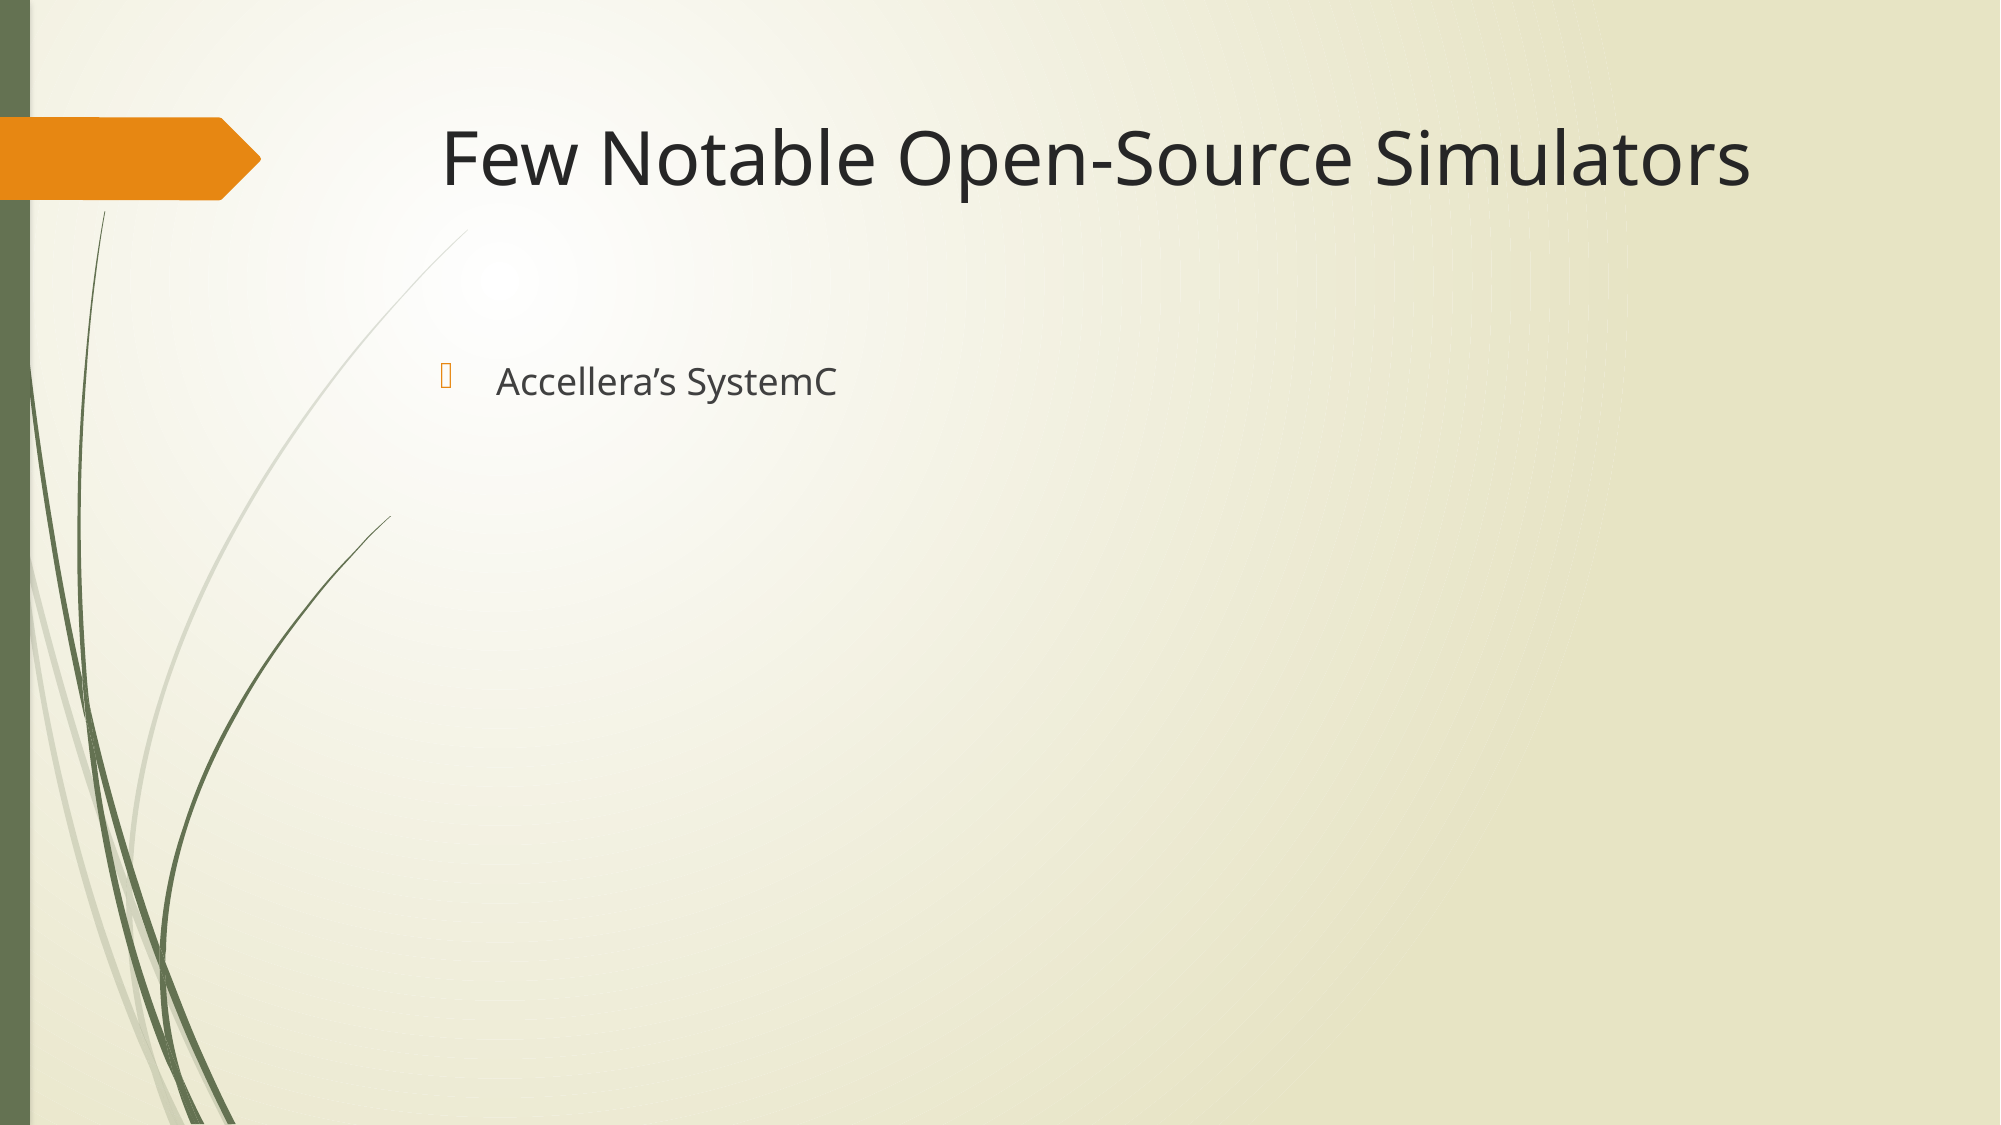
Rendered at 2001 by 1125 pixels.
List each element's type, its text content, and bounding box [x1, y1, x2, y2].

title Few Notable Open-Source Simulators [425, 102, 1888, 313]
list Accellera’s SystemC [424, 350, 1888, 970]
